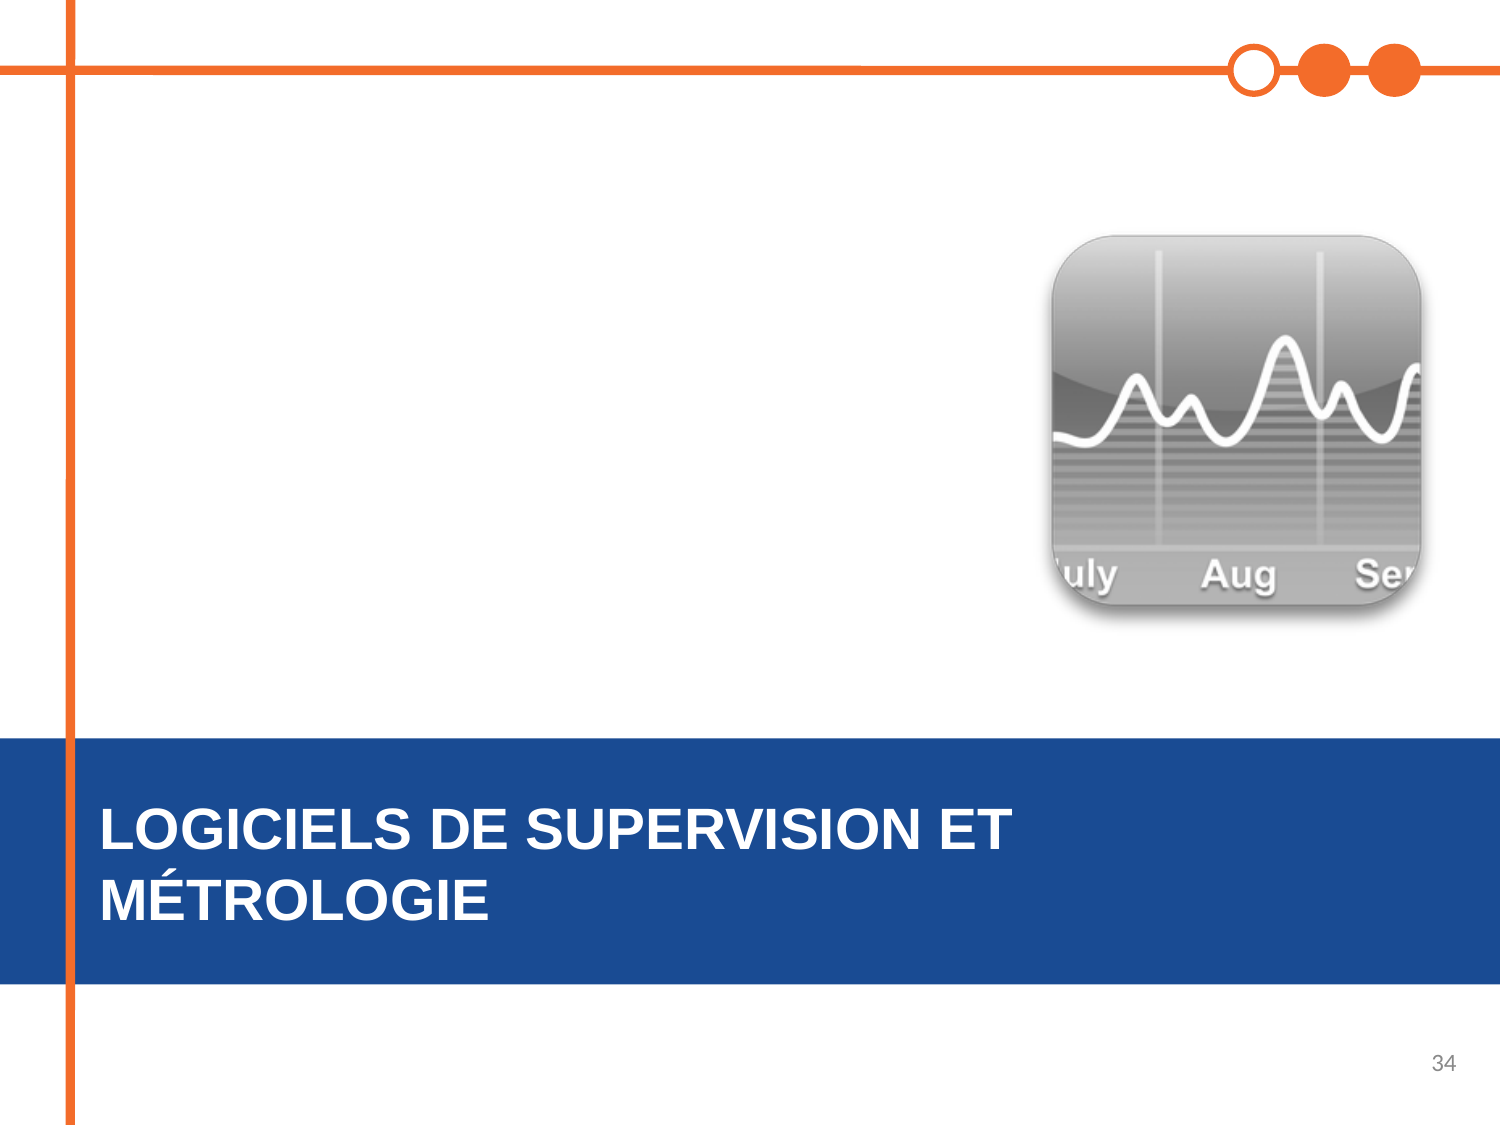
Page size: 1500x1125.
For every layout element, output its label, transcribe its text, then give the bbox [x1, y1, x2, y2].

slide_number 34 [1324, 1031, 1472, 1092]
picture [1031, 222, 1444, 636]
title Logiciels de supervision et métrologie [84, 750, 1360, 974]
